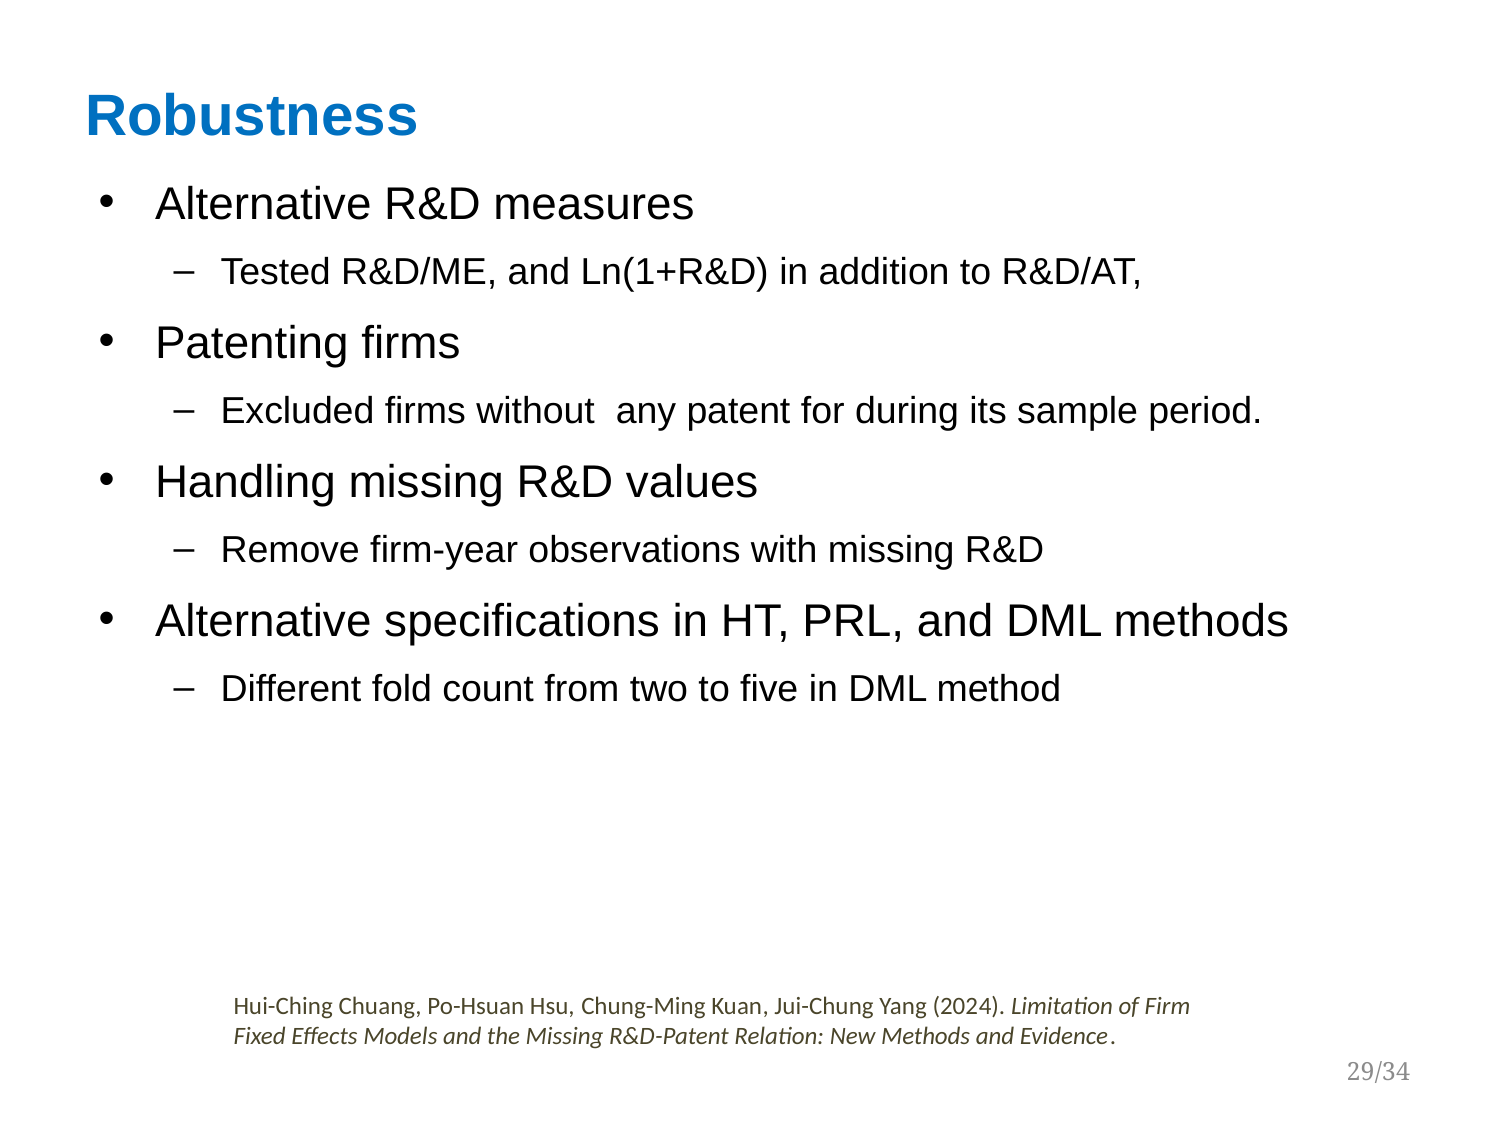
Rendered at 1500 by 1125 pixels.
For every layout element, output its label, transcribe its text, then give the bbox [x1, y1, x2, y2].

title Robustness [70, 46, 1421, 178]
slide_number 29/34 [1074, 1042, 1425, 1103]
list Alternative R&D measures Tested R&D/ME, and Ln(1+R&D) in addition to R&D/AT, Patenting firms Excluded firms without any patent for during its sample period. Handling missing R&D values Remove firm-year observations with missing R&D Alternative specifications in HT, PRL, and DML methods Different fold count from two to five in DML method [83, 158, 1425, 1064]
footer Hui-Ching Chuang, Po-Hsuan Hsu, Chung-Ming Kuan, Jui-Chung Yang (2024). Limitation of Firm Fixed Effects Models and the Missing R&D-Patent Relation: New Methods and Evidence. [218, 988, 1235, 1081]
